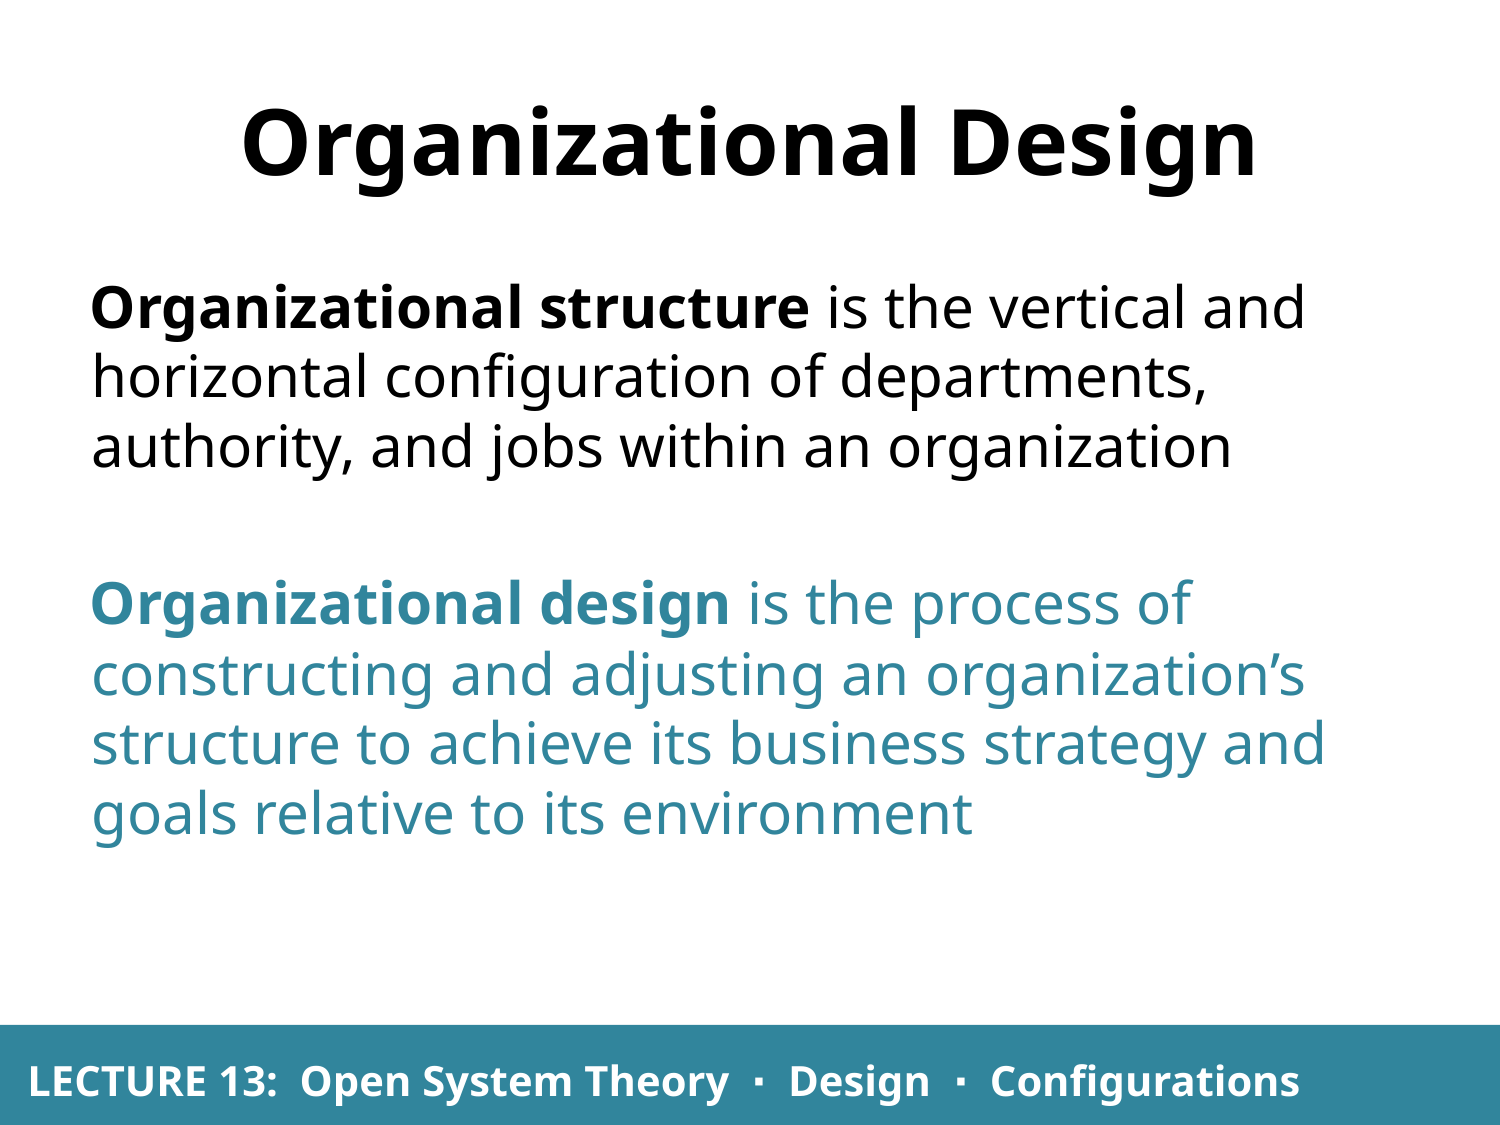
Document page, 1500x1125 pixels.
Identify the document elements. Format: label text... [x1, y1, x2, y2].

text_box Organizational structure is the vertical and horizontal configuration of departments, authority, and jobs within an organization Organizational design is the process of constructing and adjusting an organization’s structure to achieve its business strategy and goals relative to its environment [75, 262, 1425, 1005]
text_box Organizational Design [75, 45, 1425, 233]
text_box LECTURE 13: Open System Theory ∙ Design ∙ Configurations [12, 1046, 1488, 1125]
